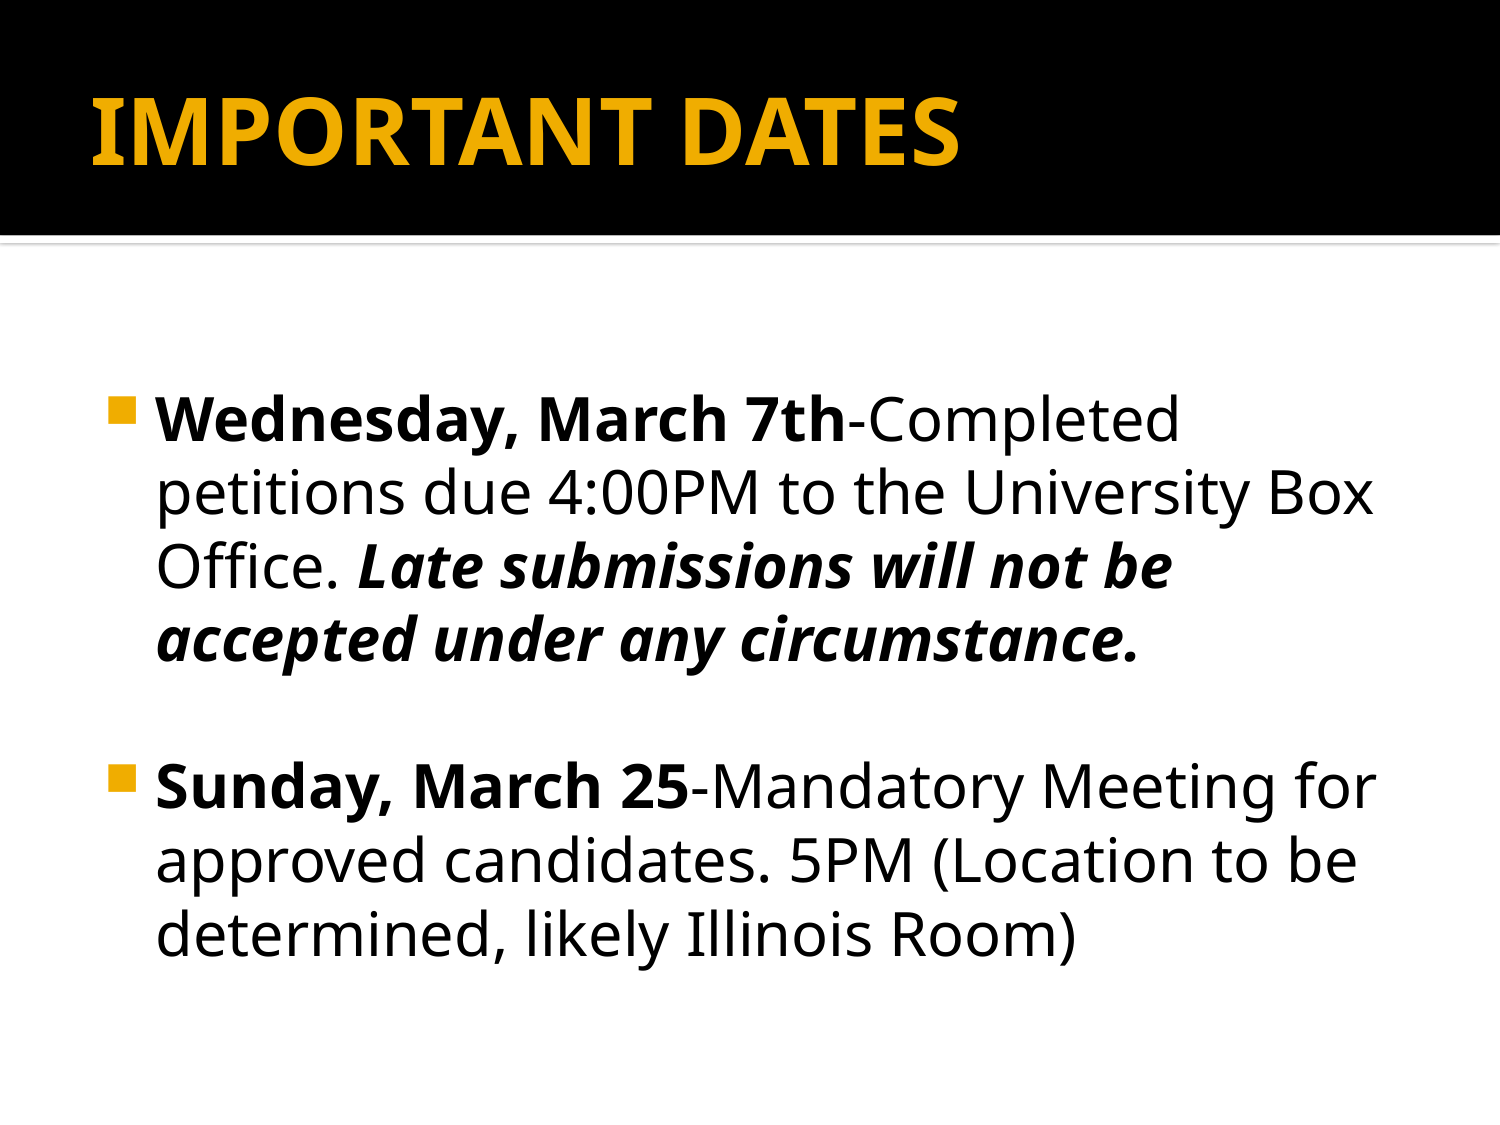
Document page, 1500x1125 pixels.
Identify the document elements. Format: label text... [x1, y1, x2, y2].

list Wednesday, March 7th-Completed petitions due 4:00PM to the University Box Office. Late submissions will not be accepted under any circumstance. Sunday, March 25-Mandatory Meeting for approved candidates. 5PM (Location to be determined, likely Illinois Room) [75, 291, 1425, 1050]
title IMPORTANT DATES [75, 25, 1425, 231]
